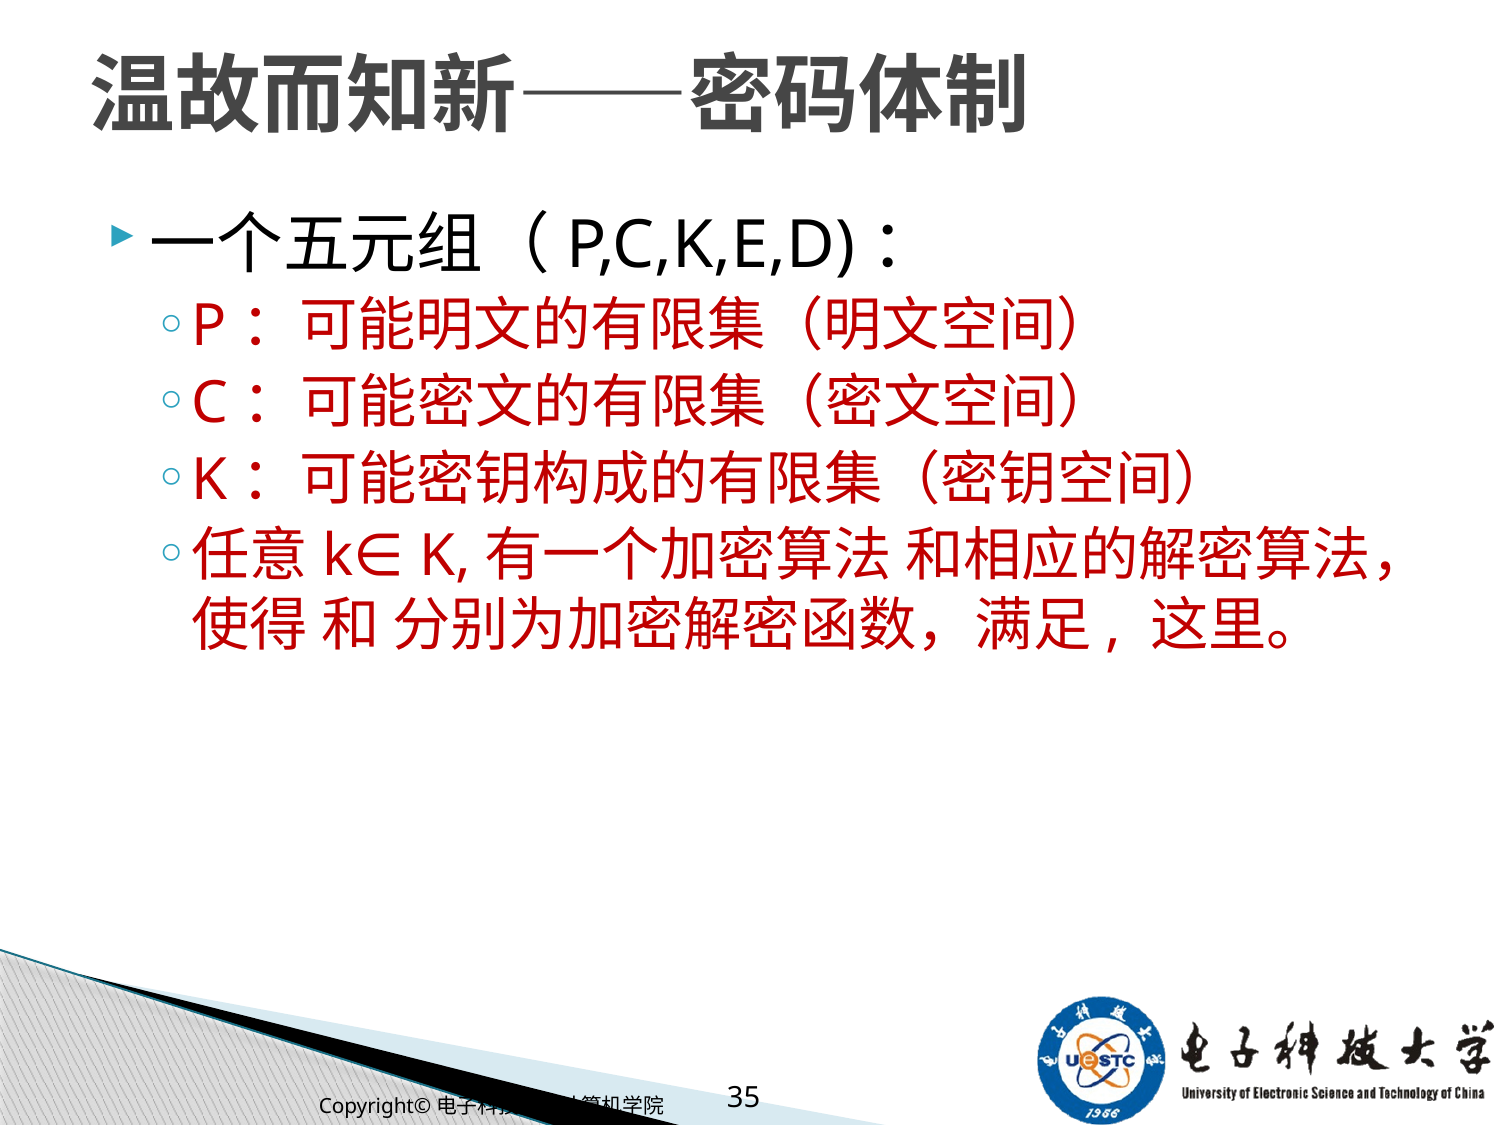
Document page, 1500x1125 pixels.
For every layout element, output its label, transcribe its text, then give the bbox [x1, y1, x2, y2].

title 温故而知新——密码体制 [75, 0, 1425, 183]
footer Copyright©电子科技大学计算机学院 [293, 1051, 680, 1125]
picture [1037, 995, 1495, 1125]
text_box [0, 953, 310, 1051]
slide_number 35 [701, 1051, 786, 1125]
